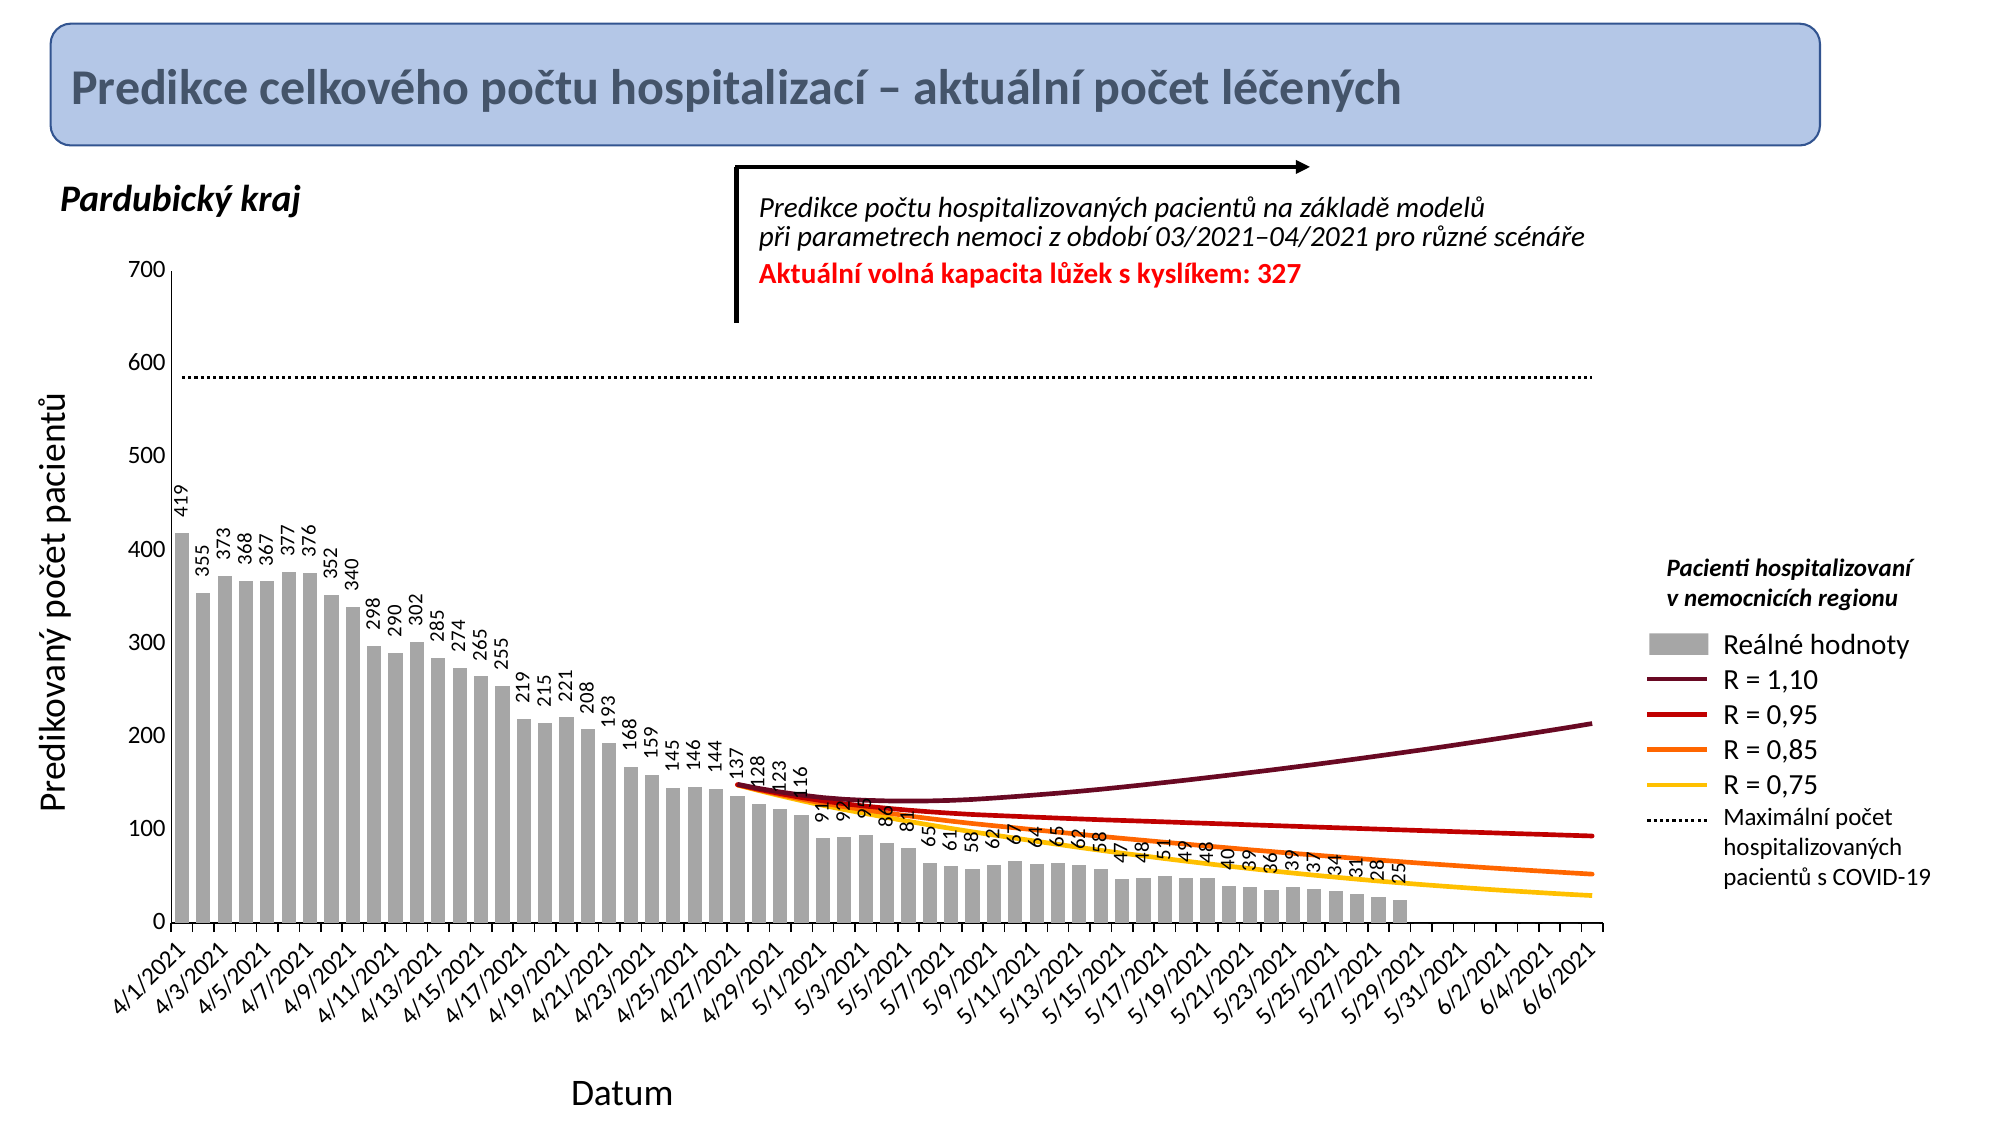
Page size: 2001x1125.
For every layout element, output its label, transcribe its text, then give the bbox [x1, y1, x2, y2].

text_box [735, 166, 1310, 323]
text_box Predikce celkového počtu hospitalizací – aktuální počet léčených [49, 22, 1822, 147]
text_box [1647, 617, 1960, 901]
text_box Pardubický kraj [45, 167, 341, 227]
table_header Predikce počtu hospitalizovaných pacientů na základě modelů při parametrech nemoci z období 03/2021–04/2021 pro různé scénáře [1310, 183, 1601, 245]
text_box Datum [556, 1067, 689, 1121]
chart [63, 245, 2000, 1067]
text_box Predikovaný počet pacientů [19, 377, 63, 828]
